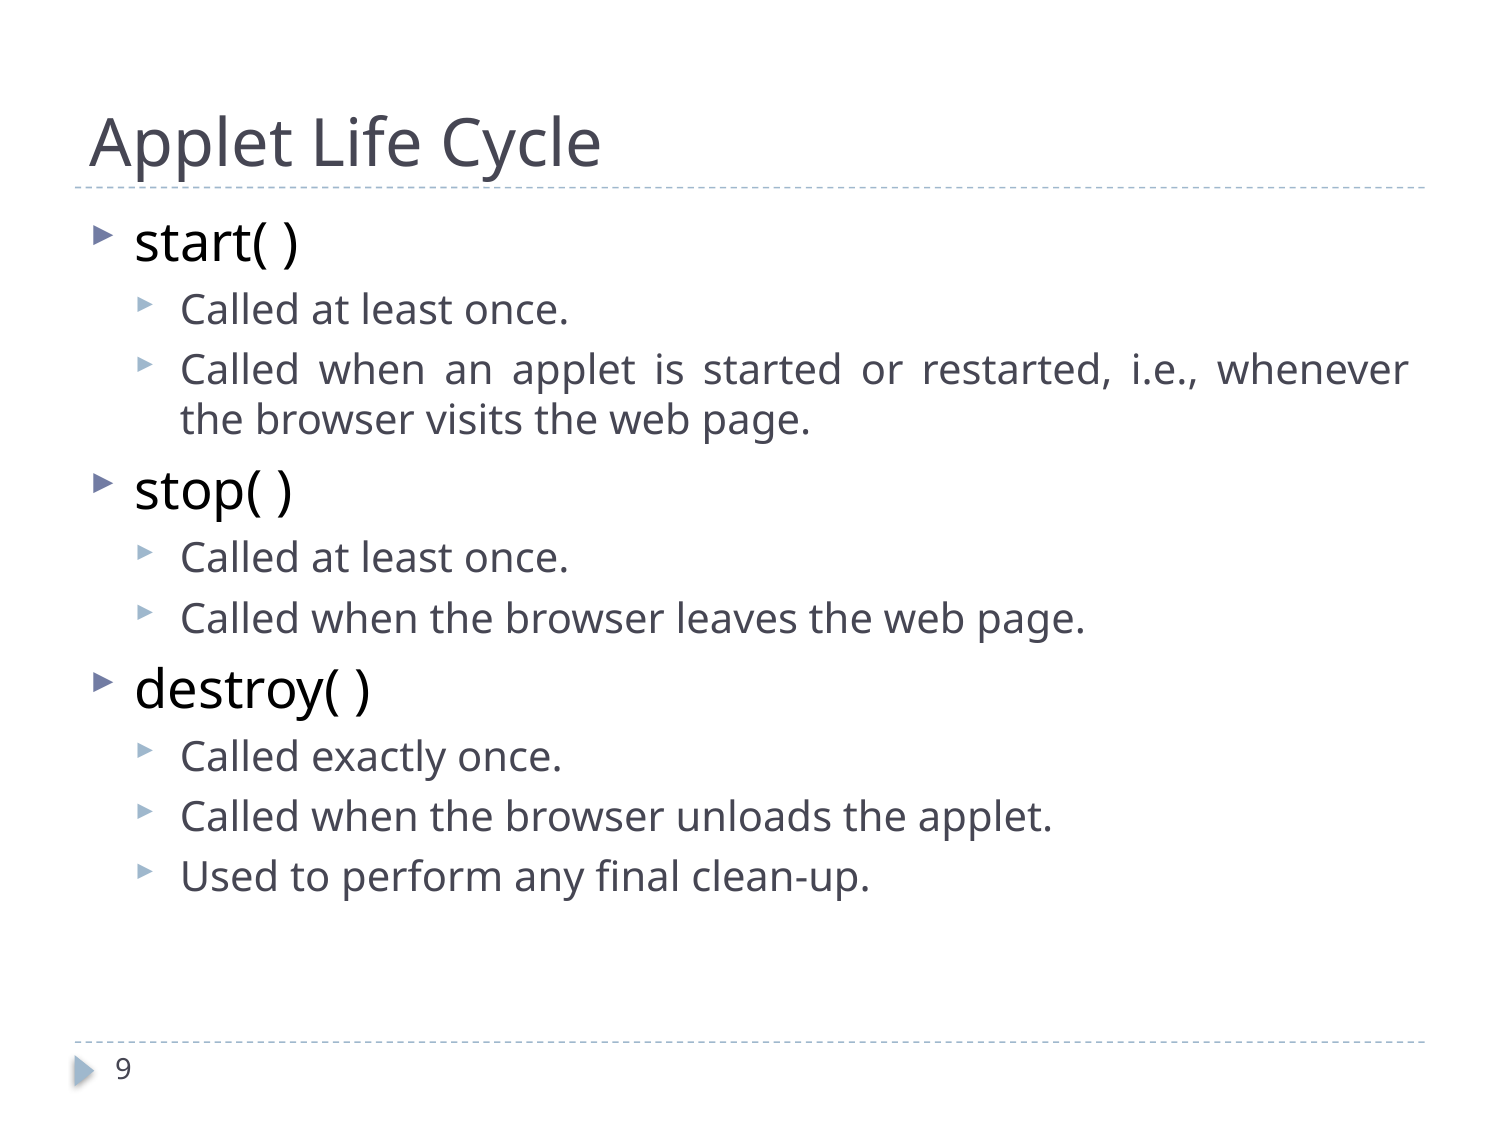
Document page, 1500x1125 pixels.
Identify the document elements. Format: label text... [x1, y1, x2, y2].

list start( ) Called at least once. Called when an applet is started or restarted, i.e., whenever the browser visits the web page. stop( ) Called at least once. Called when the browser leaves the web page. destroy( ) Called exactly once. Called when the browser unloads the applet. Used to perform any final clean-up. [75, 200, 1425, 1010]
title Applet Life Cycle [75, 24, 1425, 188]
slide_number 9 [100, 1042, 426, 1103]
